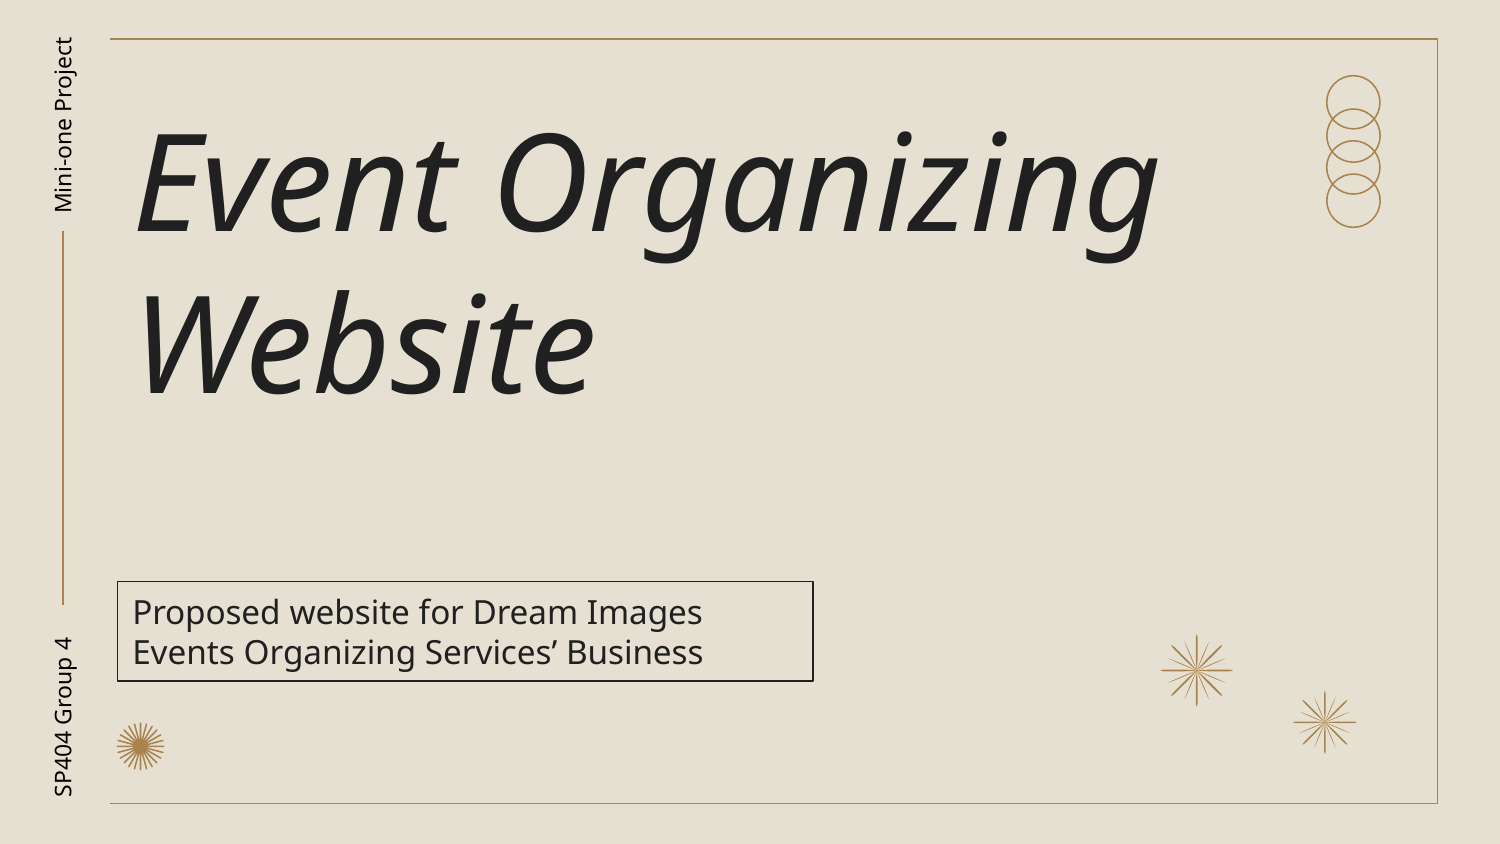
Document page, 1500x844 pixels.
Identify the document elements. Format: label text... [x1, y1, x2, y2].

text_box [117, 723, 164, 770]
subtitle Proposed website for Dream Images Events Organizing Services’ Business [117, 581, 814, 682]
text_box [1160, 634, 1233, 707]
text_box SP404 Group 4 [46, 604, 79, 813]
title Event Organizing Website [117, 81, 1197, 577]
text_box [1292, 690, 1357, 755]
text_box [1323, 72, 1383, 230]
text_box Mini-one Project [46, 21, 79, 231]
